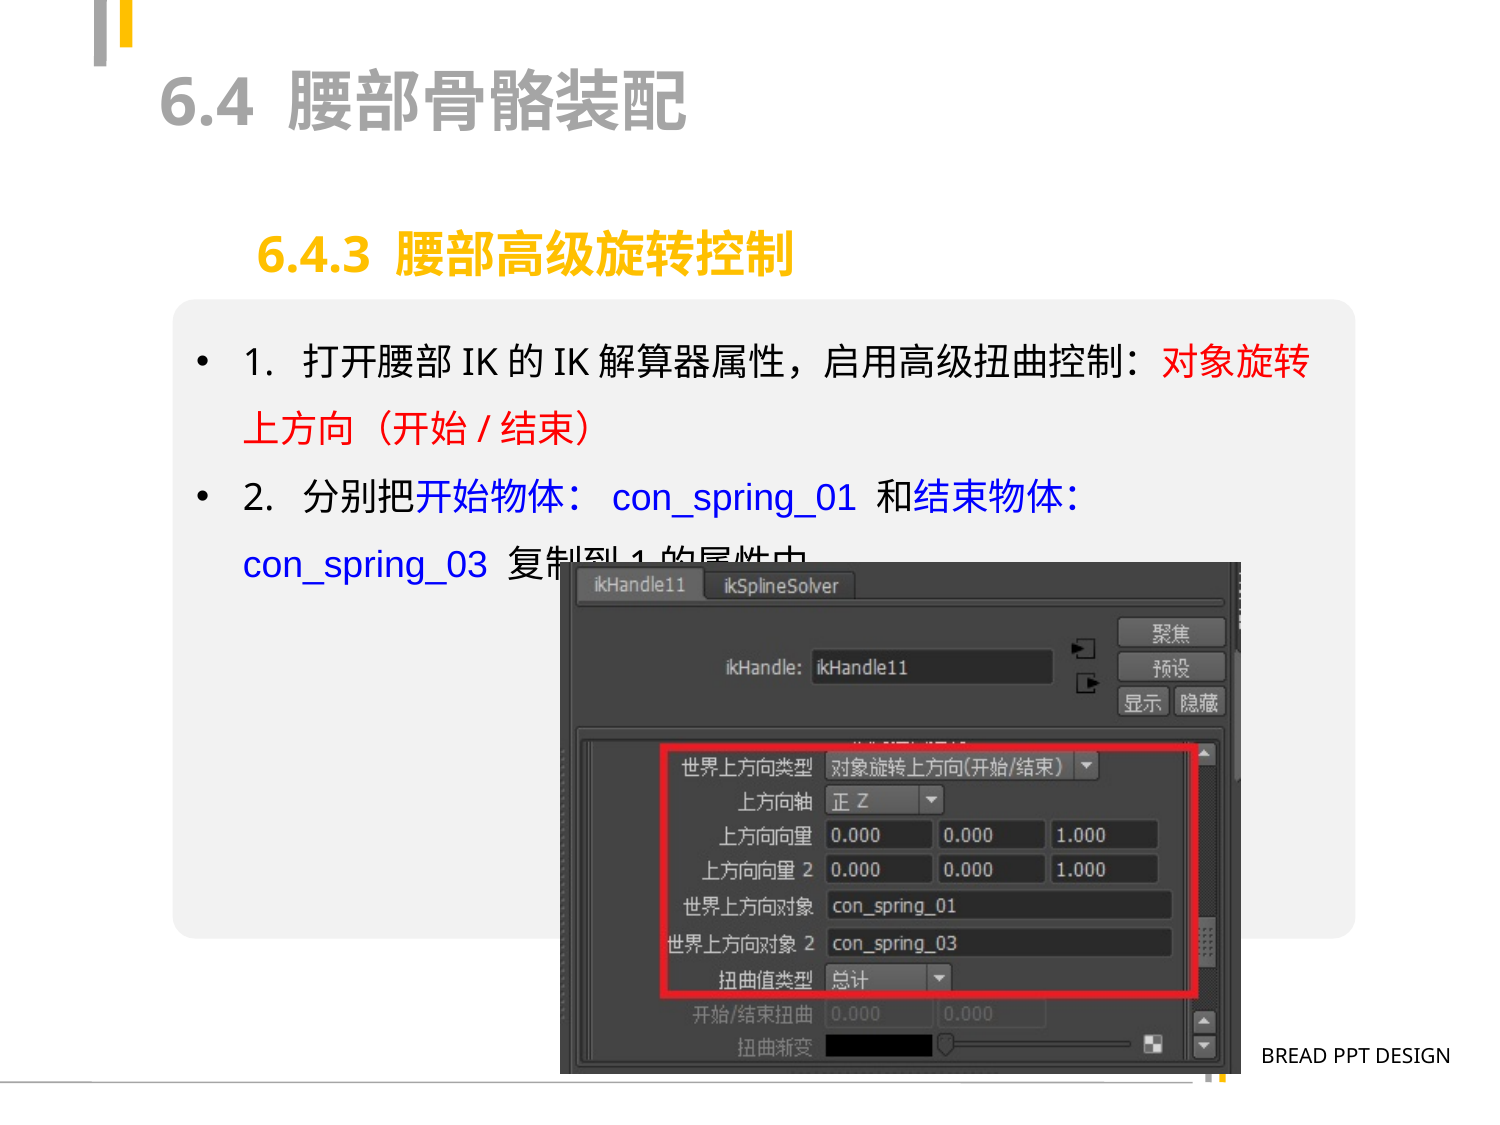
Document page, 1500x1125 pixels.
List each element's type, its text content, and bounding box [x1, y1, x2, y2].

picture [560, 562, 1241, 1074]
title 6.4 腰部骨骼装配 [144, 5, 1495, 193]
text_box 1. 打开腰部IK的IK解算器属性，启用高级扭曲控制：对象旋转上方向（开始/结束） 2. 分别把开始物体：con_spring_01 和结束物体：con_spring_03 复制到1的属性中 [175, 302, 1353, 936]
text_box 6.4.3 腰部高级旋转控制 [152, 210, 901, 294]
